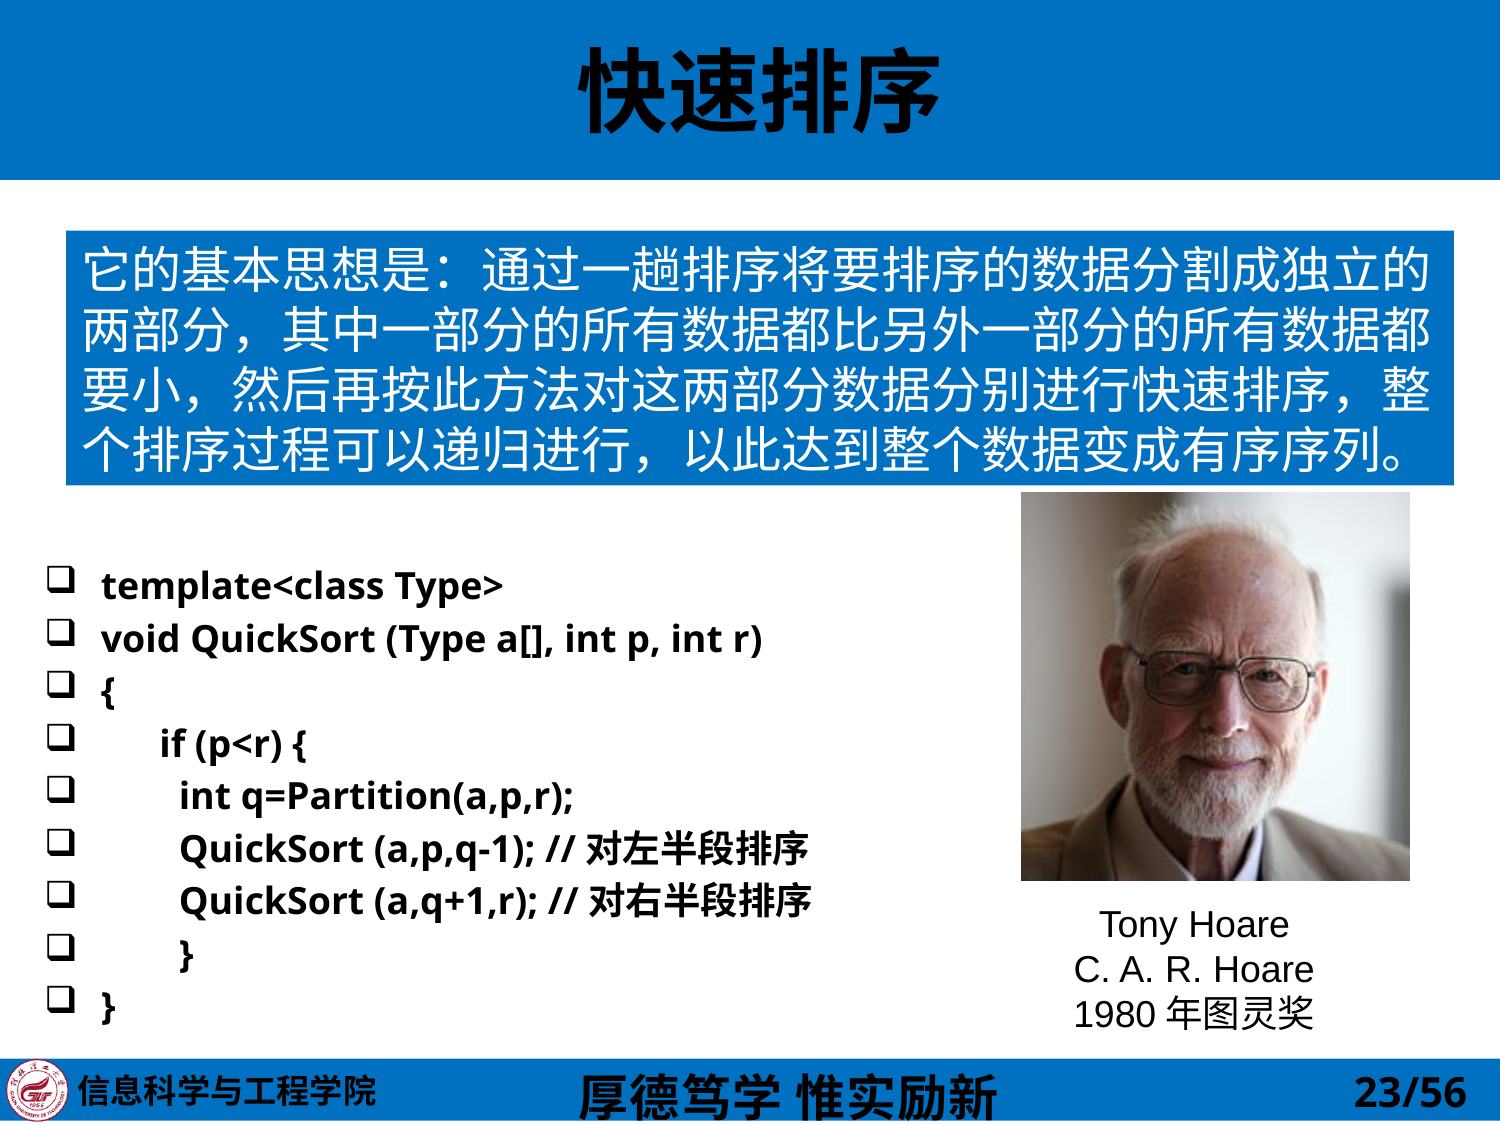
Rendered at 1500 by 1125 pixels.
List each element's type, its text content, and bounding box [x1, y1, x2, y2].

text_box 它的基本思想是：通过一趟排序将要排序的数据分割成独立的两部分，其中一部分的所有数据都比另外一部分的所有数据都要小，然后再按此方法对这两部分数据分别进行快速排序，整个排序过程可以递归进行，以此达到整个数据变成有序序列。 [66, 230, 1454, 486]
list template<class Type> void QuickSort (Type a[], int p, int r) { if (p<r) { int q=Partition(a,p,r); QuickSort (a,p,q-1); //对左半段排序 QuickSort (a,q+1,r); //对右半段排序 } } [29, 187, 1471, 1046]
picture [1021, 492, 1410, 881]
picture [5, 1058, 69, 1122]
text_box Tony Hoare C. A. R. Hoare 1980年图灵奖 [1058, 892, 1331, 1043]
title 快速排序 [85, 0, 1436, 183]
slide_number 23/56 [1132, 1058, 1483, 1121]
